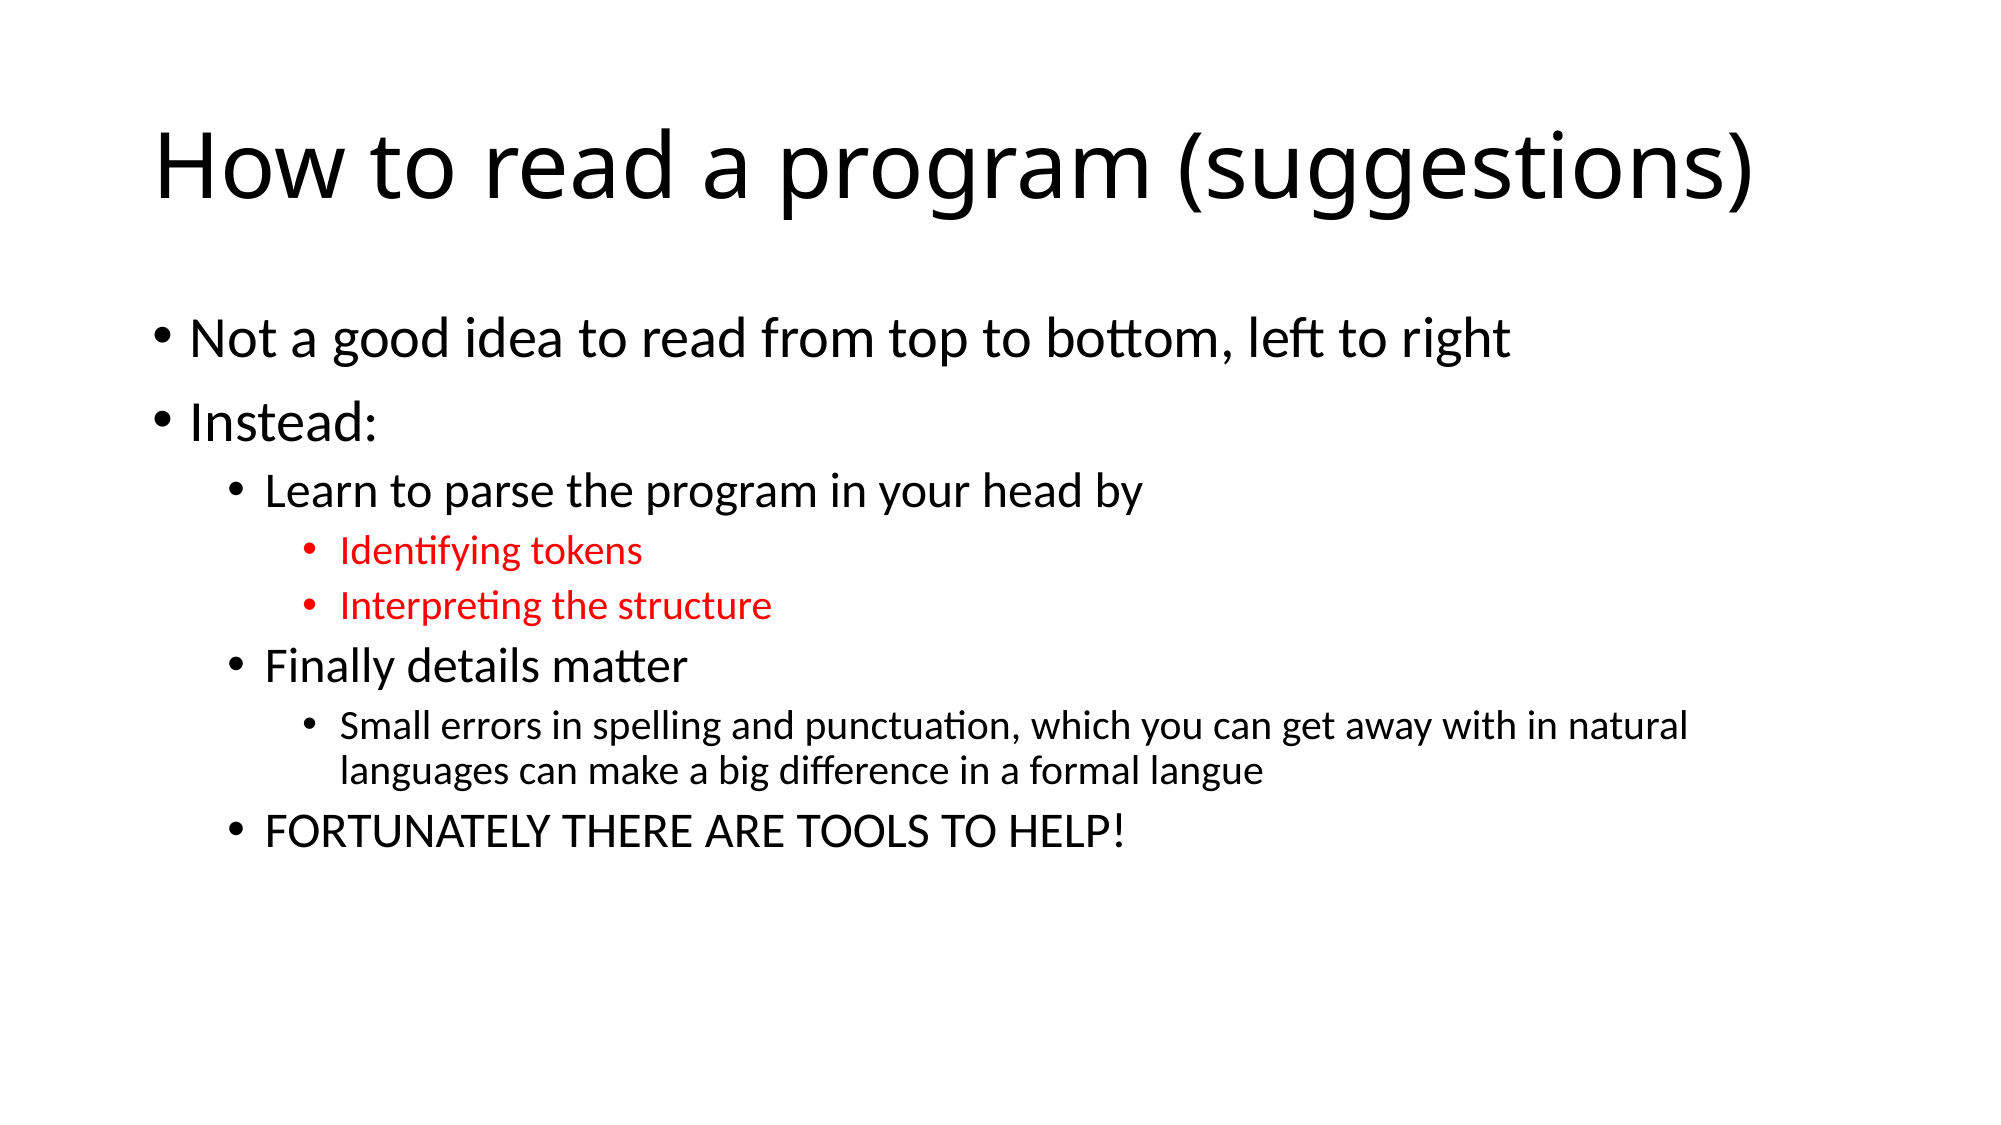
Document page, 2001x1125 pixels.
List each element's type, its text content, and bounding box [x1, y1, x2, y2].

title How to read a program (suggestions) [137, 59, 1863, 278]
list Not a good idea to read from top to bottom, left to right Instead: Learn to parse the program in your head by Identifying tokens Interpreting the structure Finally details matter Small errors in spelling and punctuation, which you can get away with in natural languages can make a big difference in a formal langue FORTUNATELY THERE ARE TOOLS TO HELP! [137, 299, 1863, 1014]
